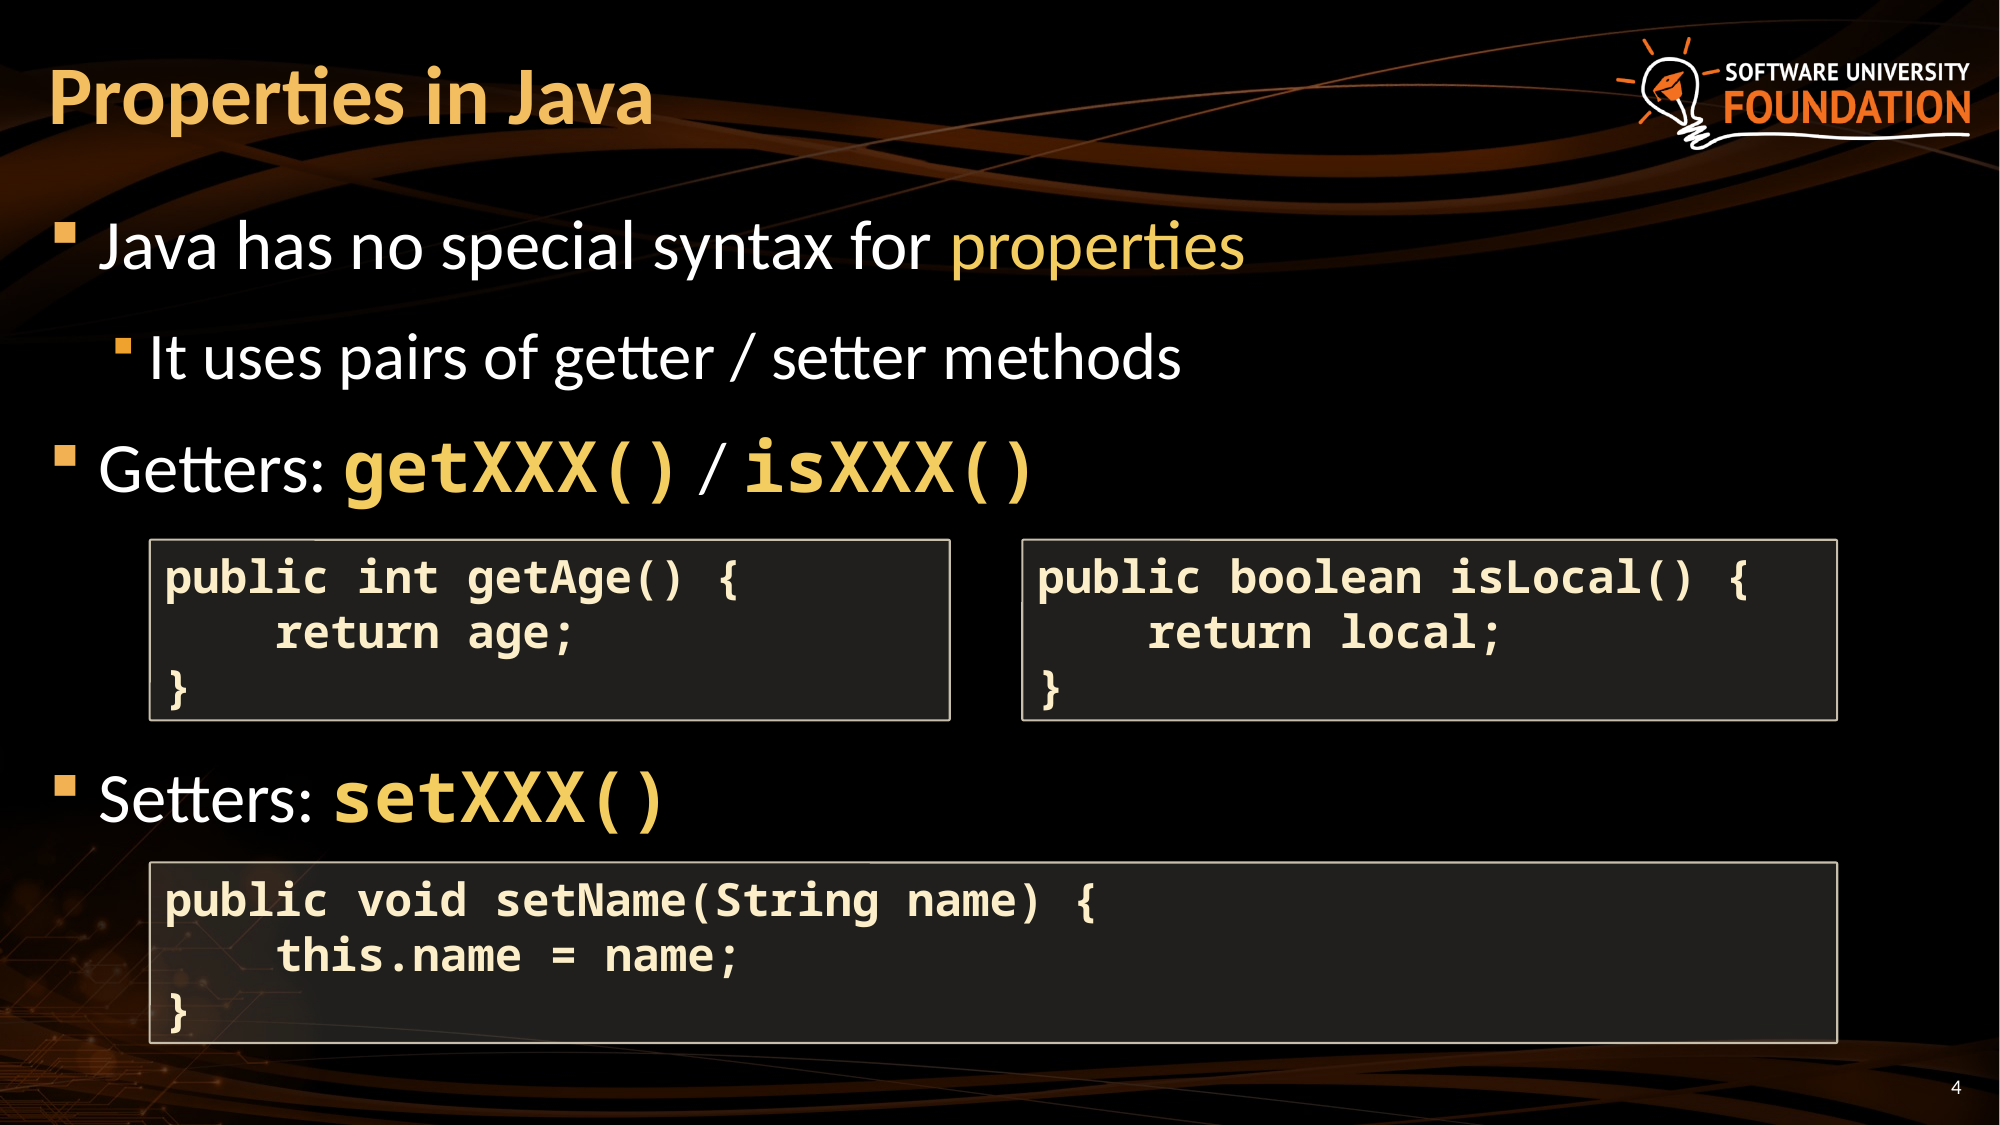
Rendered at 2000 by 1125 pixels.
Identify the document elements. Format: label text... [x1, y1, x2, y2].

title Properties in Java [30, 6, 1602, 189]
text_box public boolean isLocal() { return local; } [1022, 539, 1838, 721]
list Java has no special syntax for properties It uses pairs of getter / setter methods Getters: getXXX() / isXXX() Setters: setXXX() [31, 188, 1968, 1103]
picture [0, 0, 2000, 1125]
text_box public int getAge() { return age; } [149, 539, 950, 721]
text_box public void setName(String name) { this.name = name; } [149, 862, 1838, 1044]
